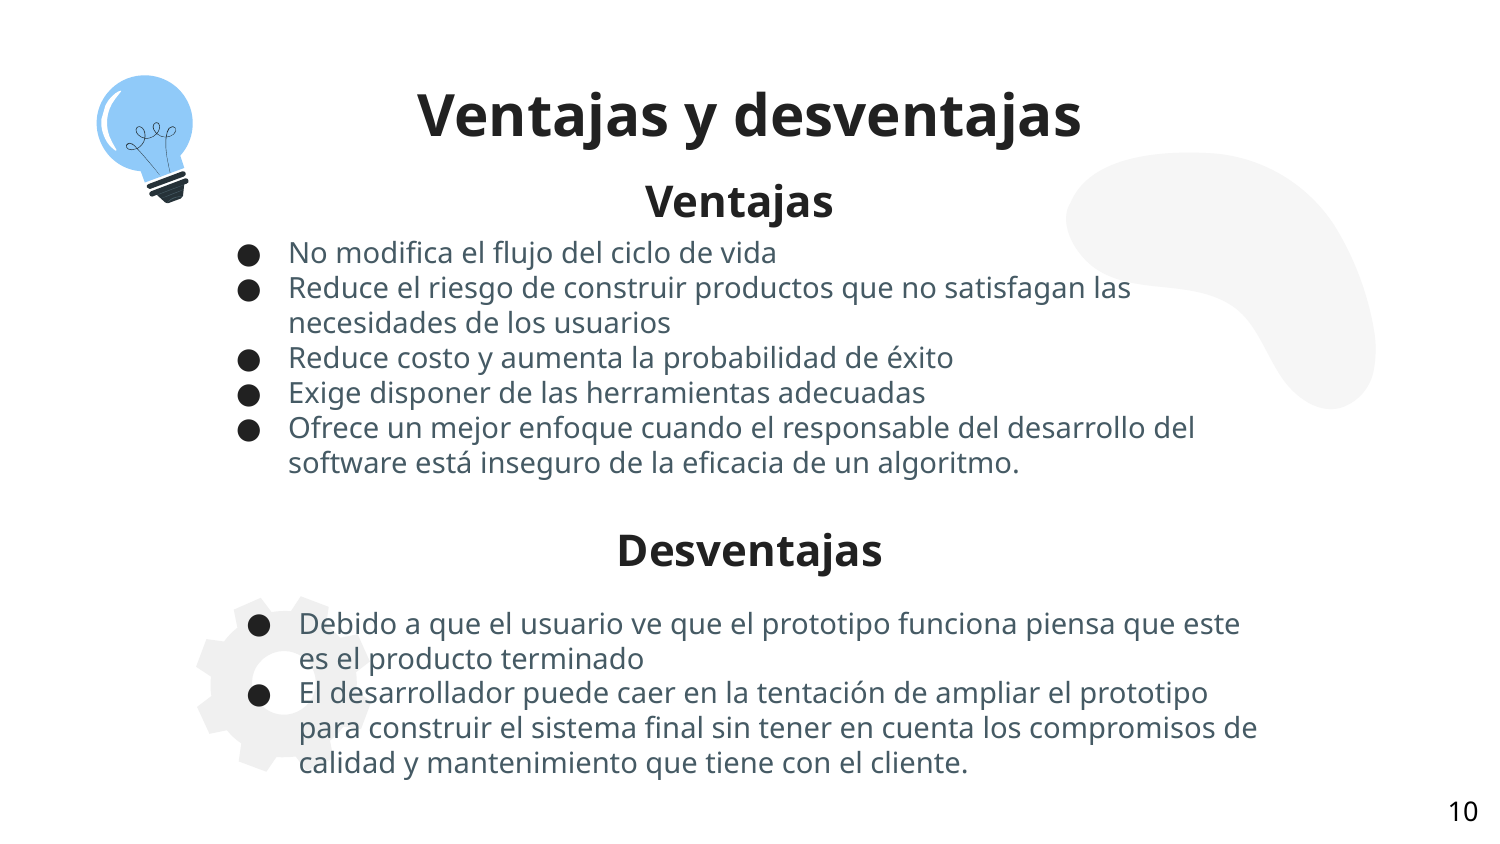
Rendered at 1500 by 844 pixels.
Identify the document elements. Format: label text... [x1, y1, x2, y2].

title Ventajas [187, 157, 1292, 242]
slide_number 10 [1403, 779, 1494, 844]
title Desventajas [208, 506, 1292, 589]
subtitle No modifica el flujo del ciclo de vida Reduce el riesgo de construir productos que no satisfagan las necesidades de los usuarios Reduce costo y aumenta la probabilidad de éxito Exige disponer de las herramientas adecuadas Ofrece un mejor enfoque cuando el responsable del desarrollo del software está inseguro de la eficacia de un algoritmo. [198, 219, 1282, 485]
subtitle Debido a que el usuario ve que el prototipo funciona piensa que este es el producto terminado El desarrollador puede caer en la tentación de ampliar el prototipo para construir el sistema final sin tener en cuenta los compromisos de calidad y mantenimiento que tiene con el cliente. [208, 589, 1292, 804]
title Ventajas y desventajas [118, 63, 1382, 158]
